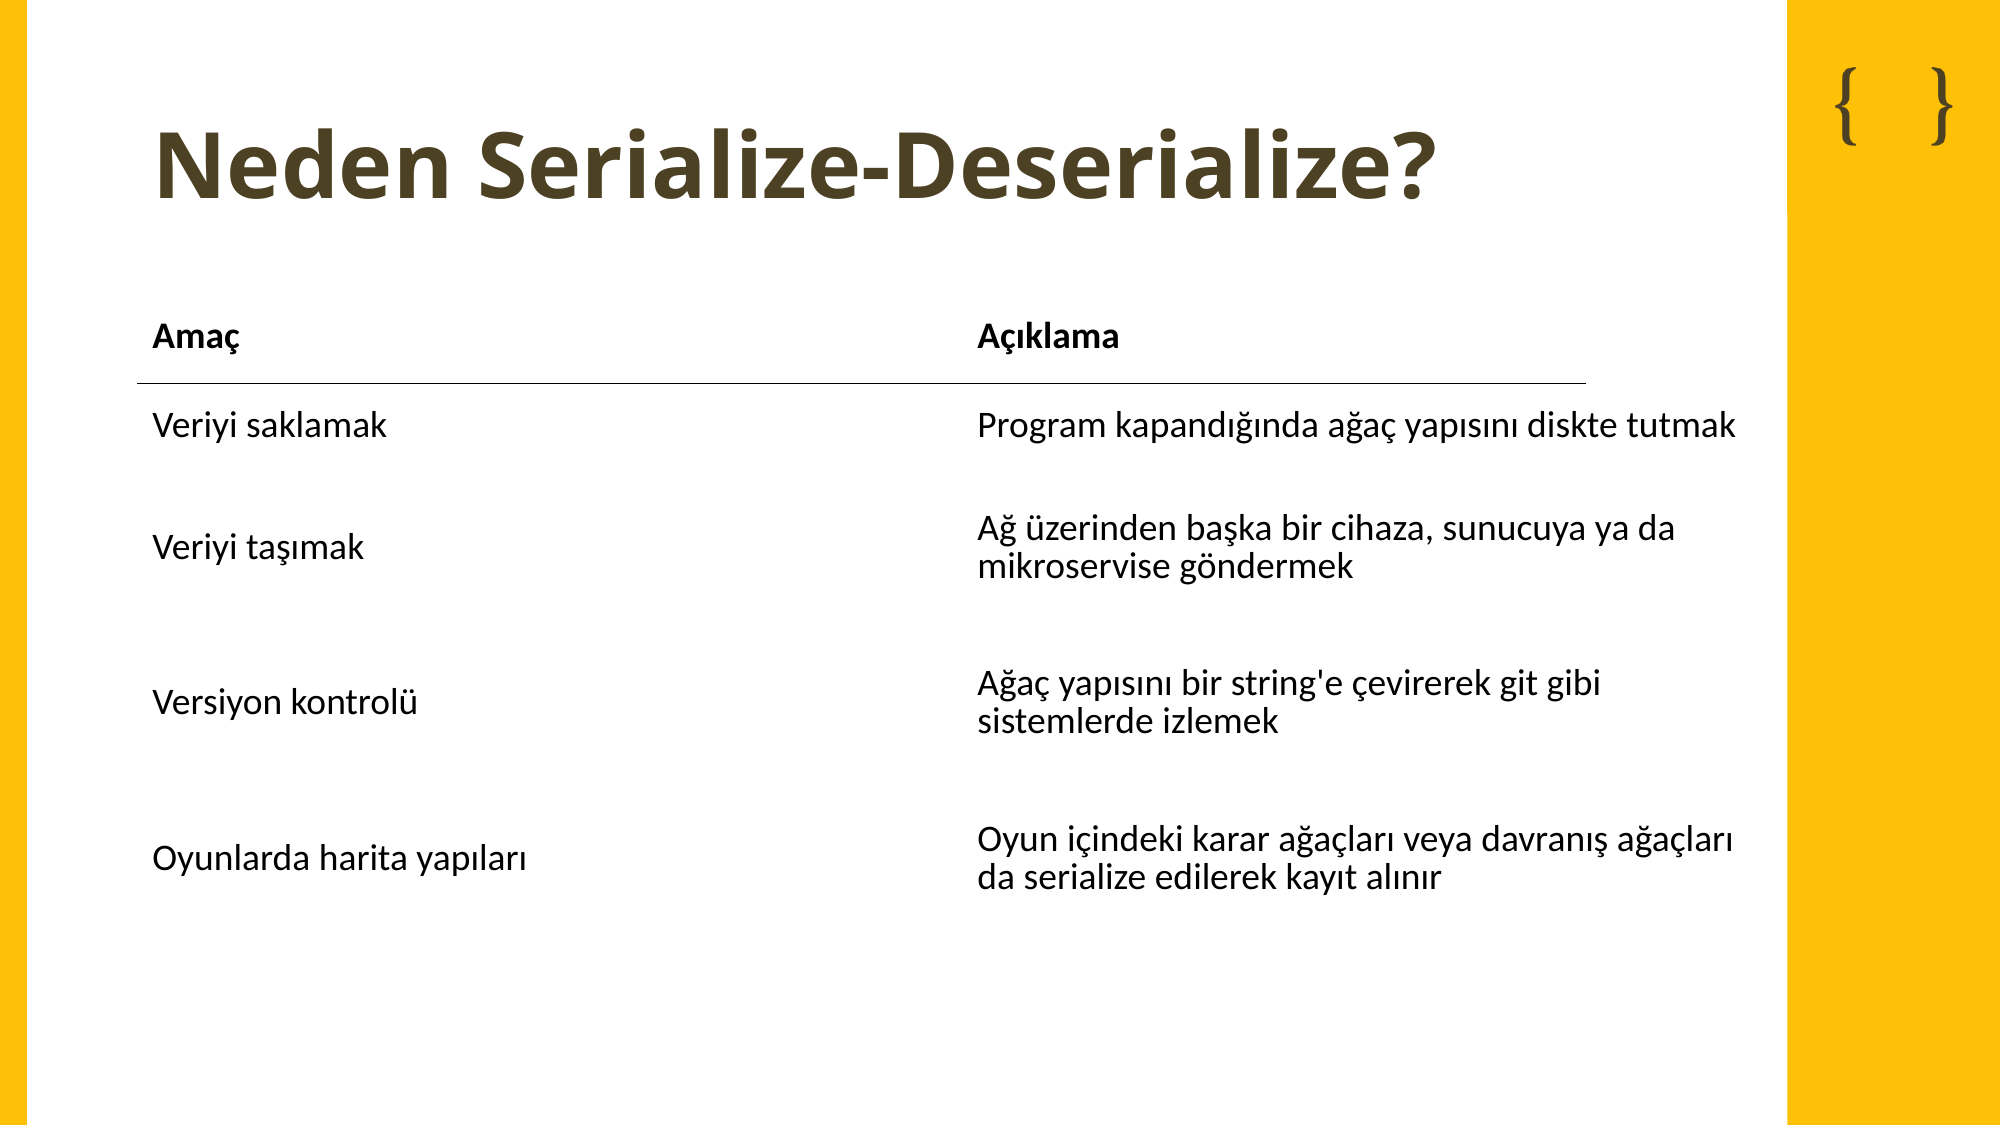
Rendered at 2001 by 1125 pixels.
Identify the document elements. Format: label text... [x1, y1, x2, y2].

table_cell Ağ üzerinden başka bir cihaza, sunucuya ya da mikroservise göndermek [962, 472, 1787, 628]
table_cell Program kapandığında ağaç yapısını diskte tutmak [962, 383, 1787, 472]
text_box [0, 0, 28, 1125]
table_header Amaç [137, 294, 962, 383]
table_cell Veriyi taşımak [137, 472, 962, 628]
table_cell Oyunlarda harita yapıları [137, 783, 962, 939]
table_cell Versiyon kontrolü [137, 628, 962, 783]
picture [1787, 0, 2000, 213]
table_cell Oyun içindeki karar ağaçları veya davranış ağaçları da serialize edilerek kayıt alınır [962, 783, 1787, 939]
table_header Açıklama [962, 294, 1787, 383]
table_cell Ağaç yapısını bir string'e çevirerek git gibi sistemlerde izlemek [962, 628, 1787, 783]
title Neden Serialize-Deserialize? [137, 59, 1863, 278]
table_cell Veriyi saklamak [137, 384, 962, 472]
text_box [1786, 213, 2000, 1125]
